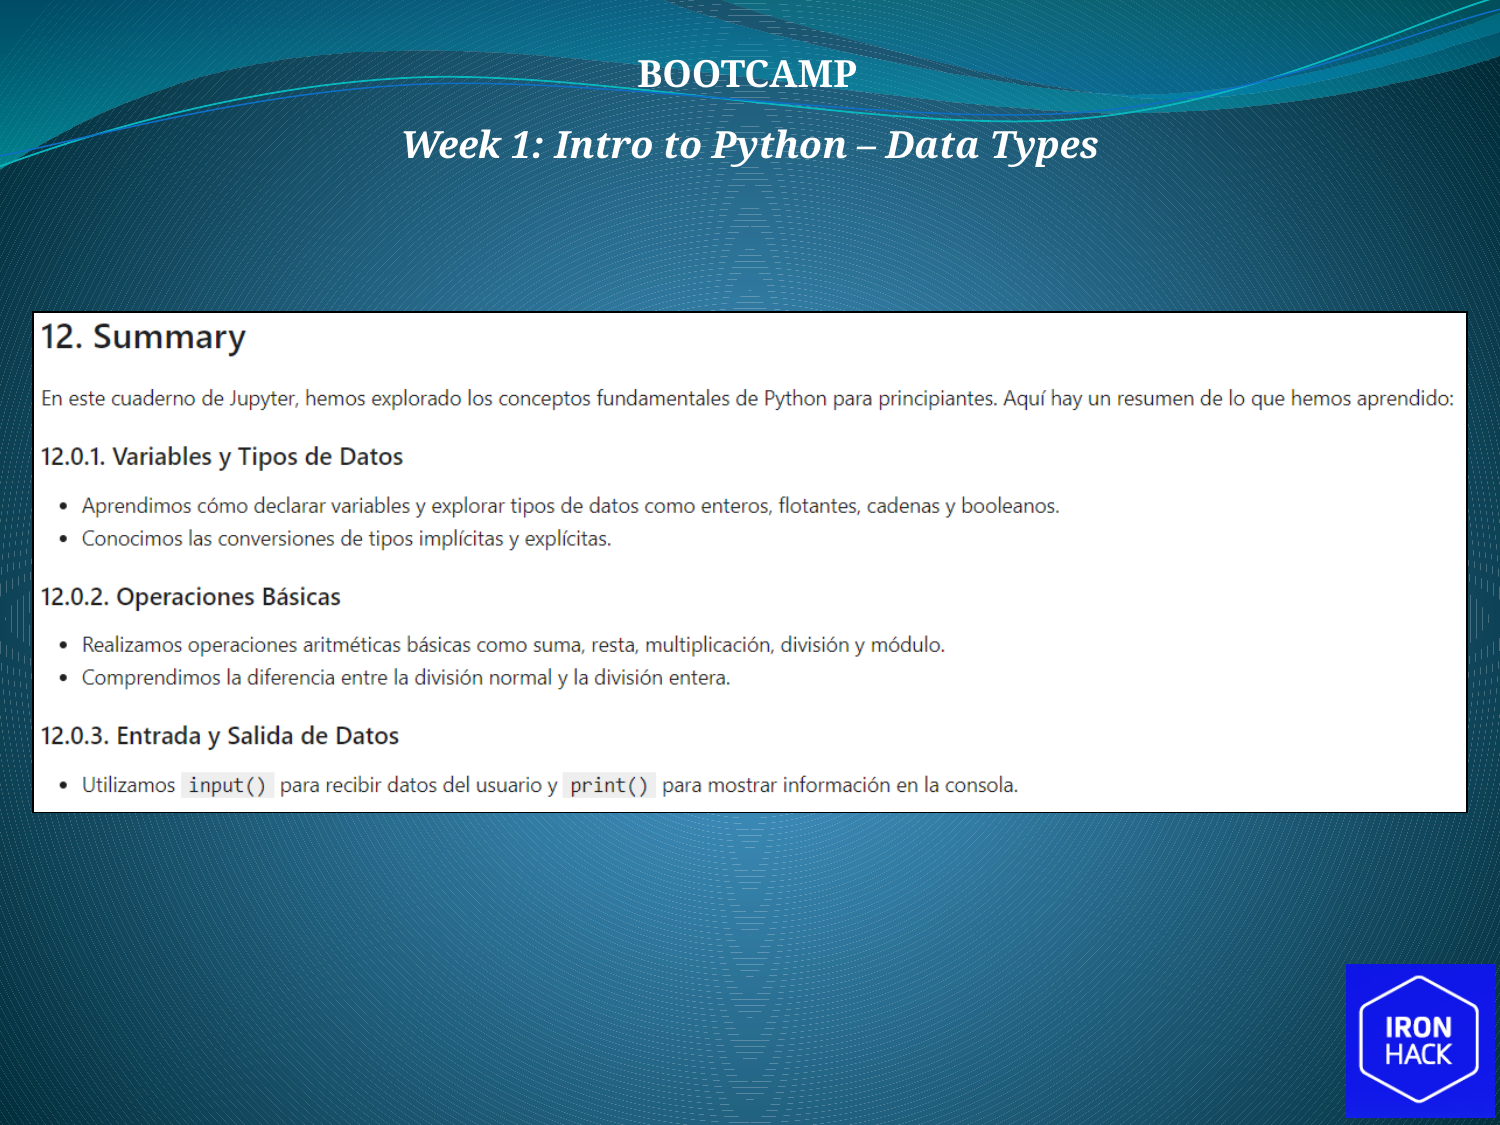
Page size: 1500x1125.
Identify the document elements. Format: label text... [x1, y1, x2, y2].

picture [1346, 963, 1495, 1118]
text_box Week 1: Intro to Python – Data Types [385, 113, 1115, 174]
text_box BOOTCAMP [622, 42, 878, 103]
picture [33, 312, 1467, 813]
